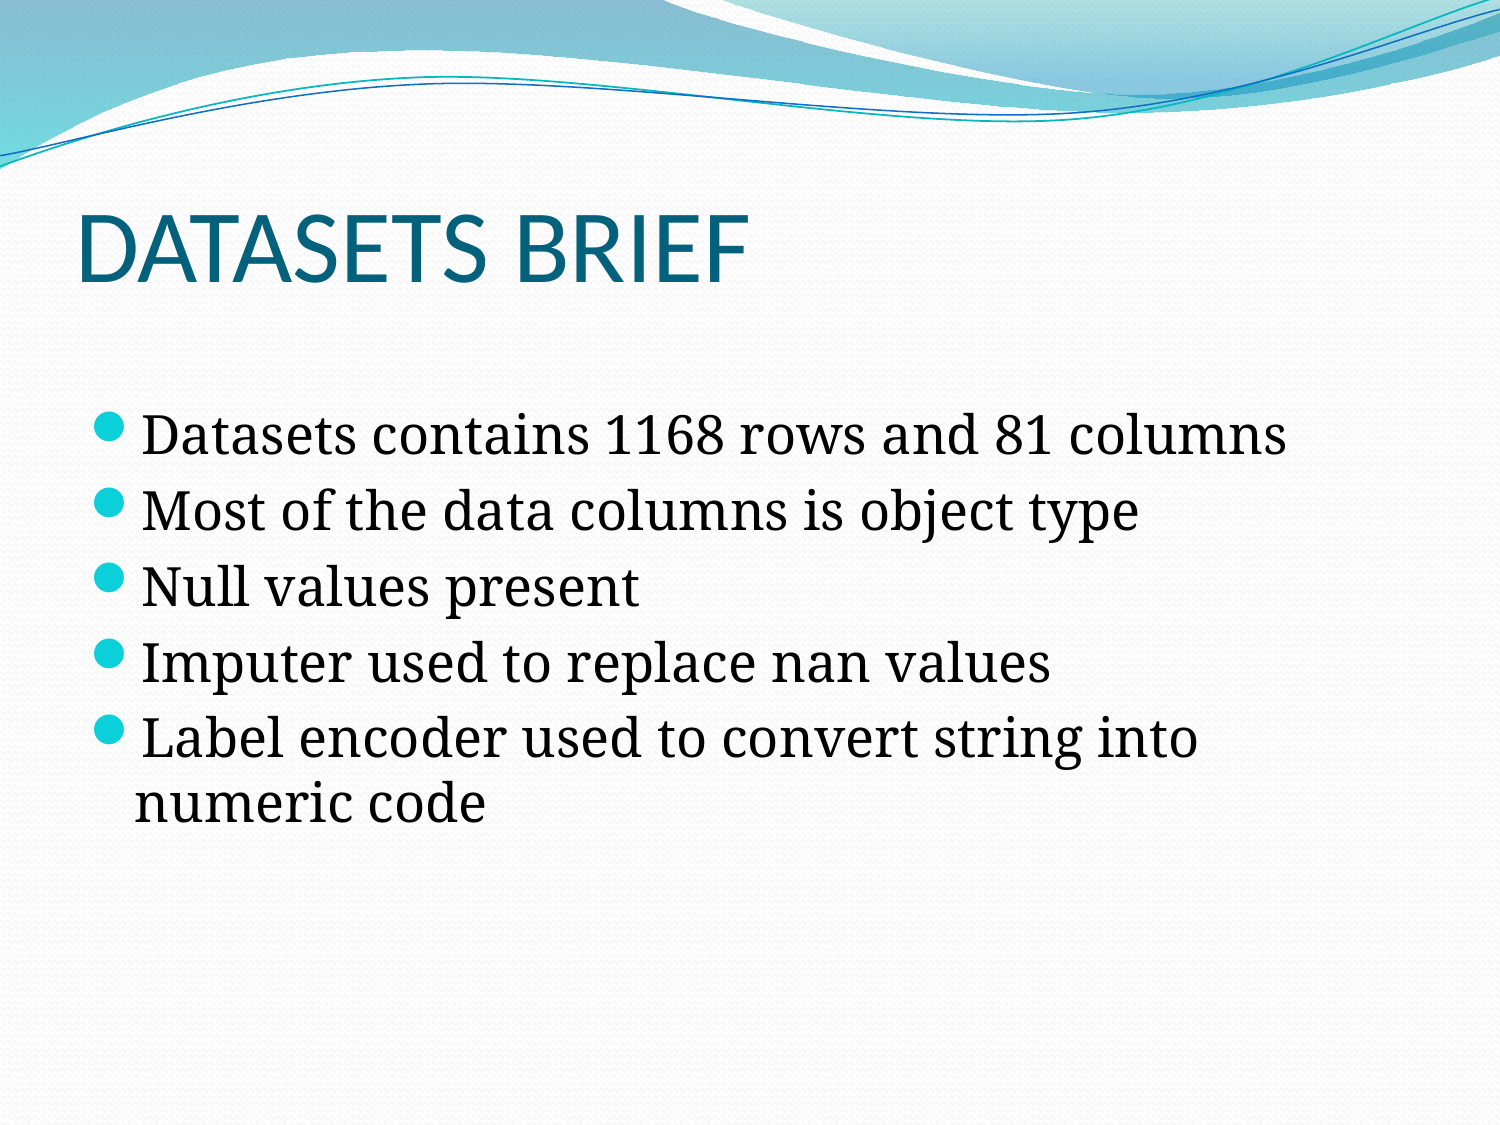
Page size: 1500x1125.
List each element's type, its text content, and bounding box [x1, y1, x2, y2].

title DATASETS BRIEF [75, 115, 1425, 303]
list Datasets contains 1168 rows and 81 columns Most of the data columns is object type Null values present Imputer used to replace nan values Label encoder used to convert string into numeric code [75, 317, 1425, 1038]
